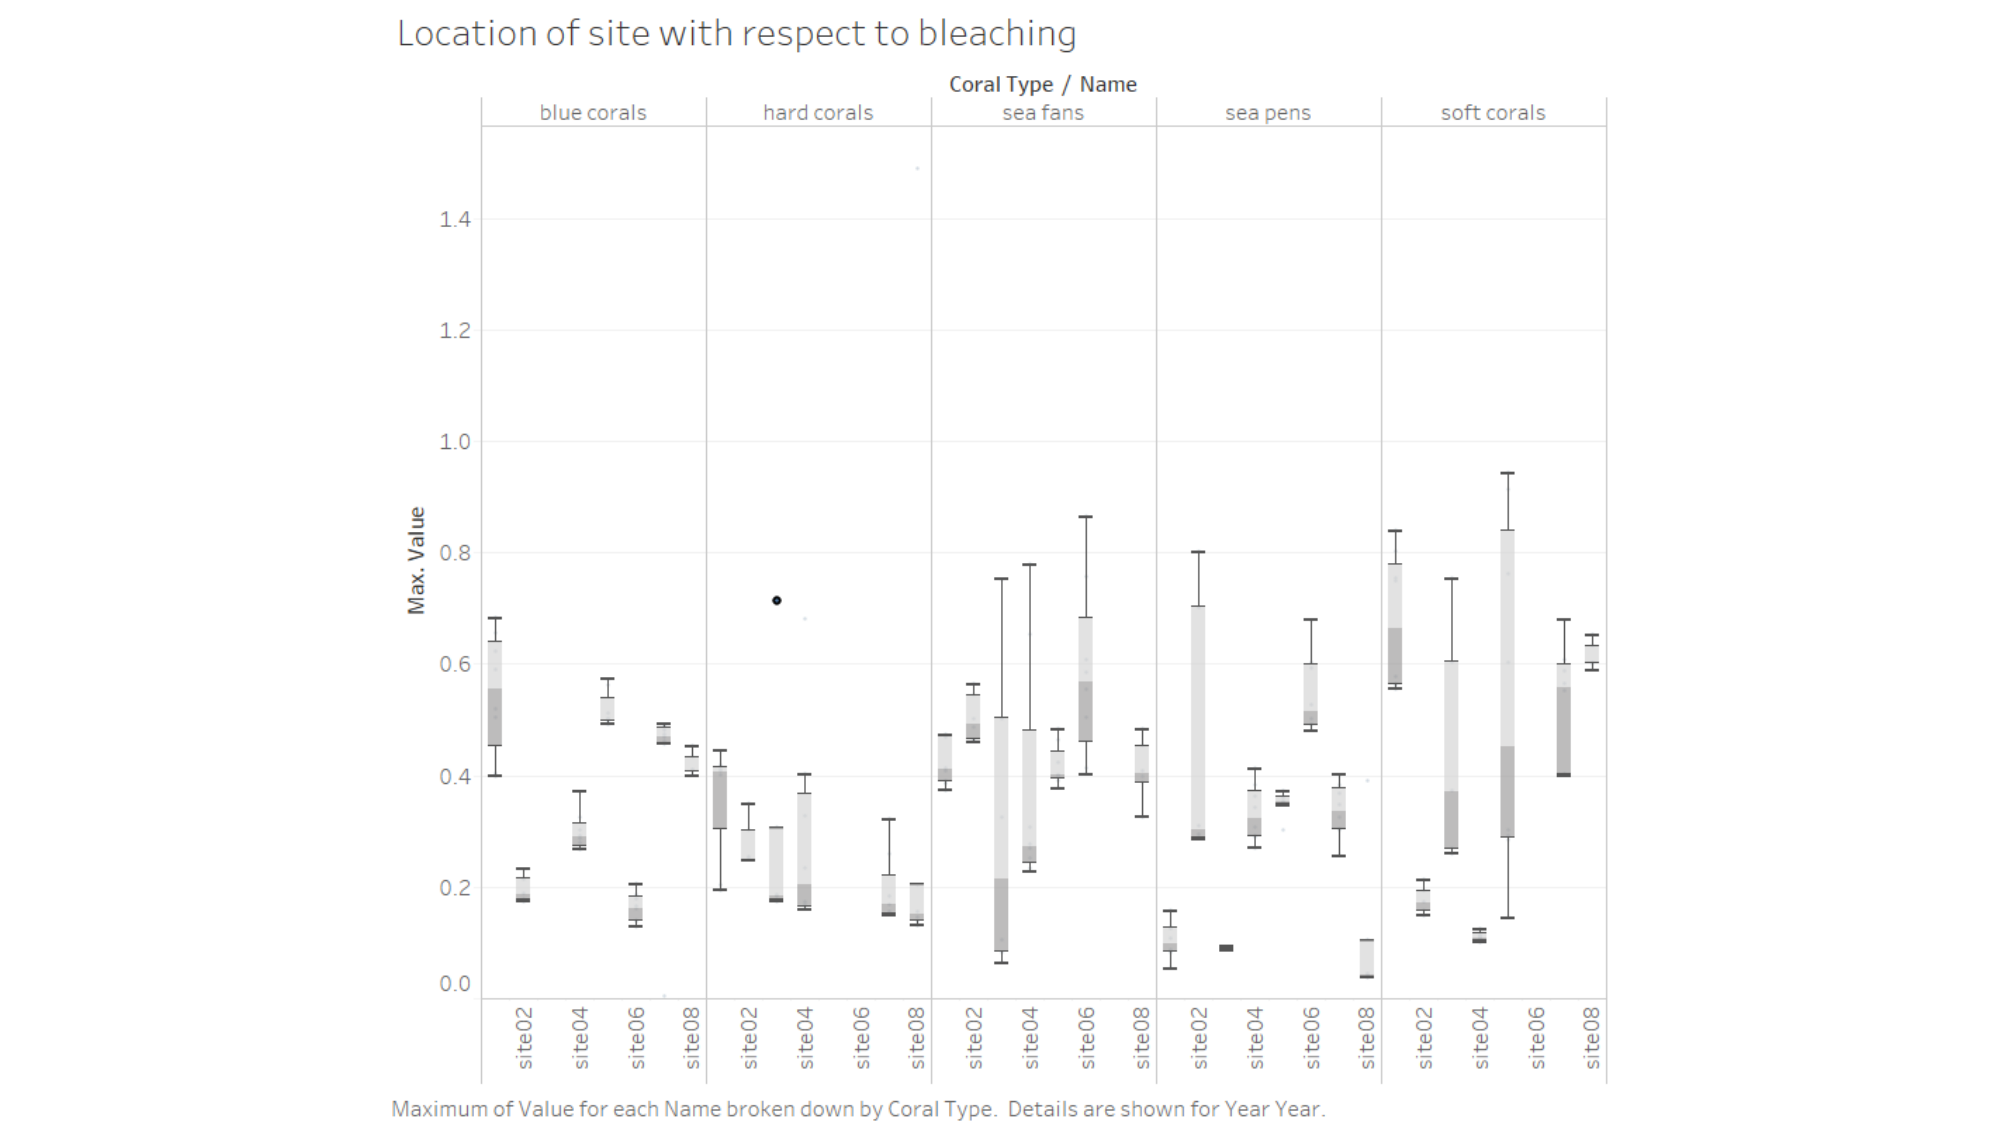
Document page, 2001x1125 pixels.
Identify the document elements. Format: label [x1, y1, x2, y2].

picture [391, 0, 1609, 1125]
